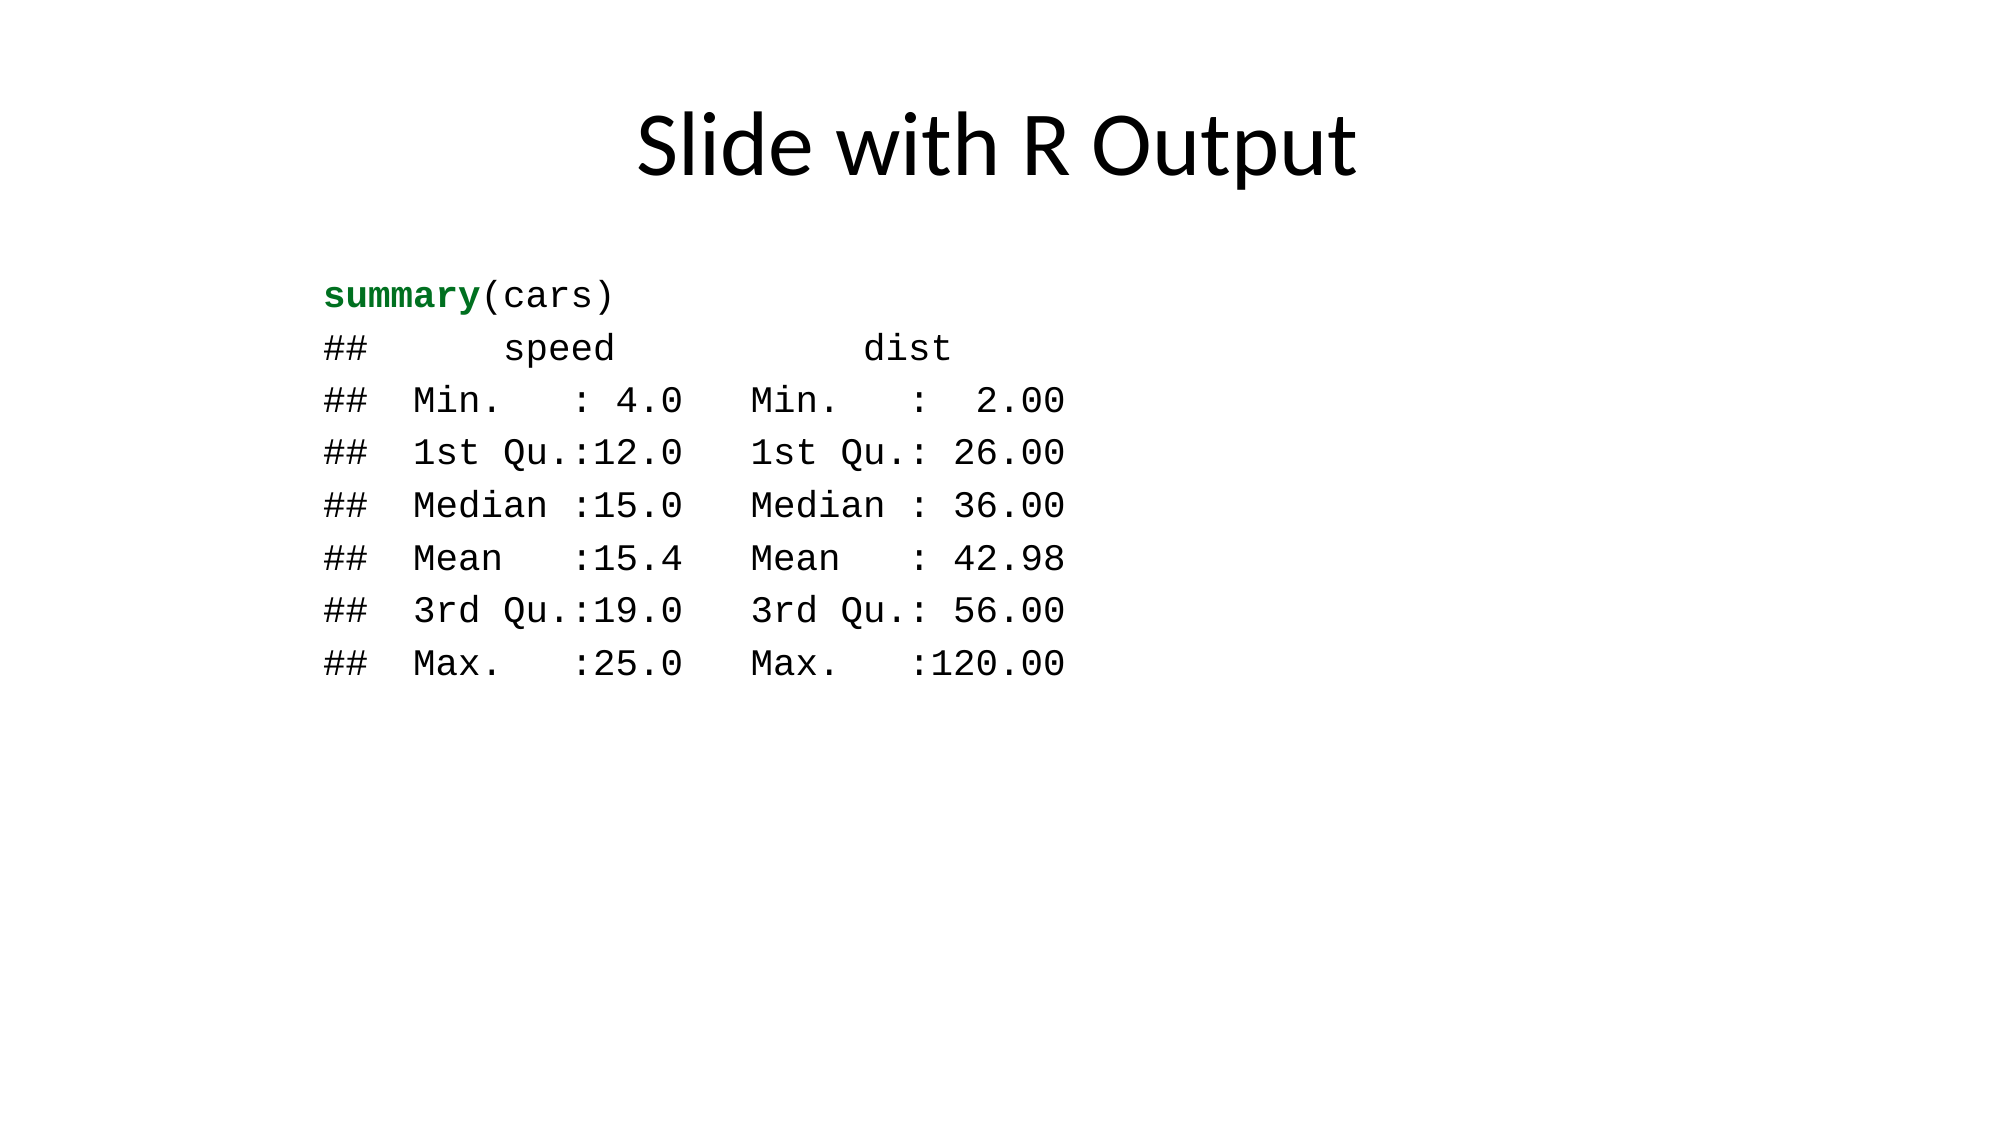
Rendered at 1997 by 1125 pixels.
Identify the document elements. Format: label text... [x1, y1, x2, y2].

list summary(cars) ## speed dist ## Min. : 4.0 Min. : 2.00 ## 1st Qu.:12.0 1st Qu.: 26.00 ## Median :15.0 Median : 36.00 ## Mean :15.4 Mean : 42.98 ## 3rd Qu.:19.0 3rd Qu.: 56.00 ## Max. :25.0 Max. :120.00 [99, 262, 1897, 1005]
title Slide with R Output [99, 45, 1897, 233]
